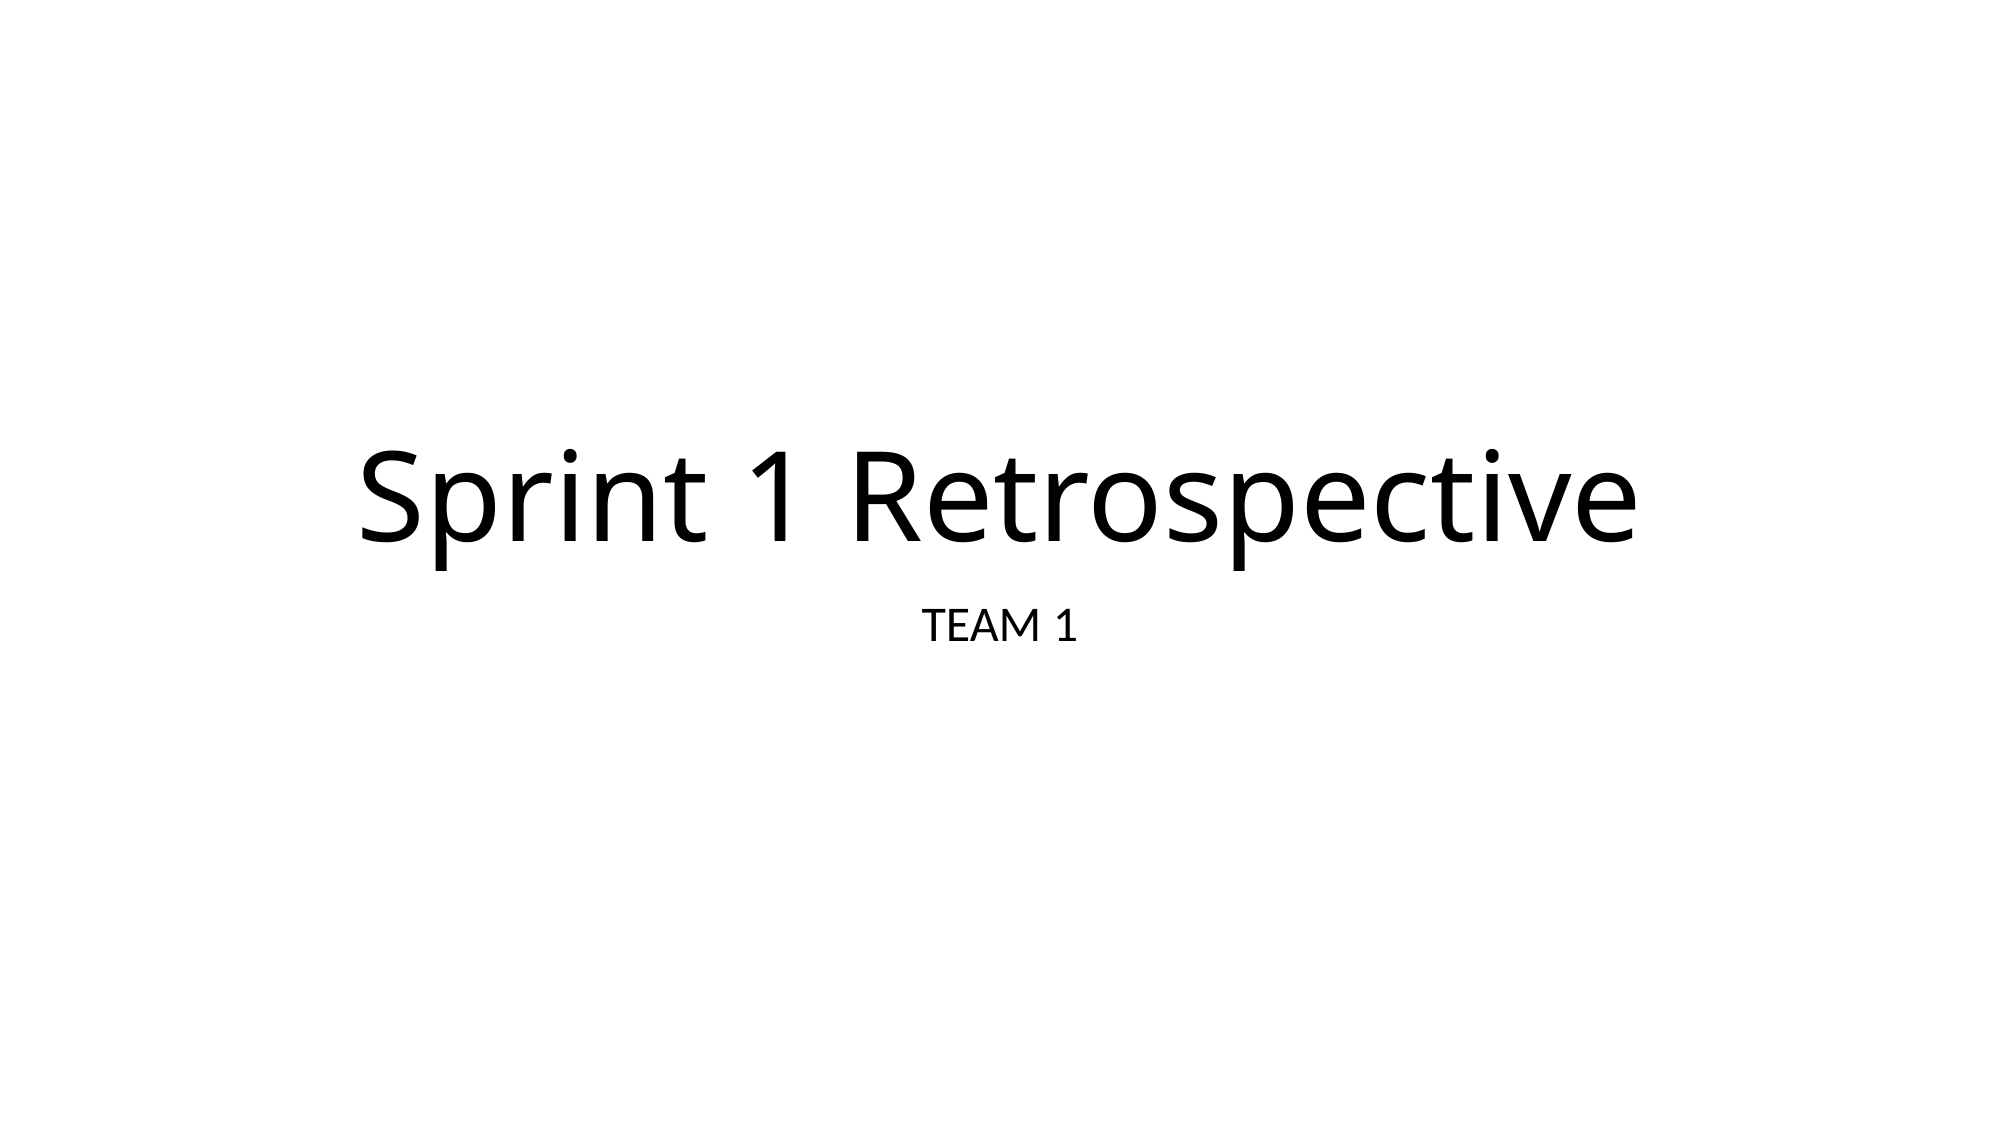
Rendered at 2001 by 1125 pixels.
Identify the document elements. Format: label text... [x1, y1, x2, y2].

title Sprint 1 Retrospective [249, 184, 1750, 576]
subtitle TEAM 1 [249, 590, 1750, 863]
